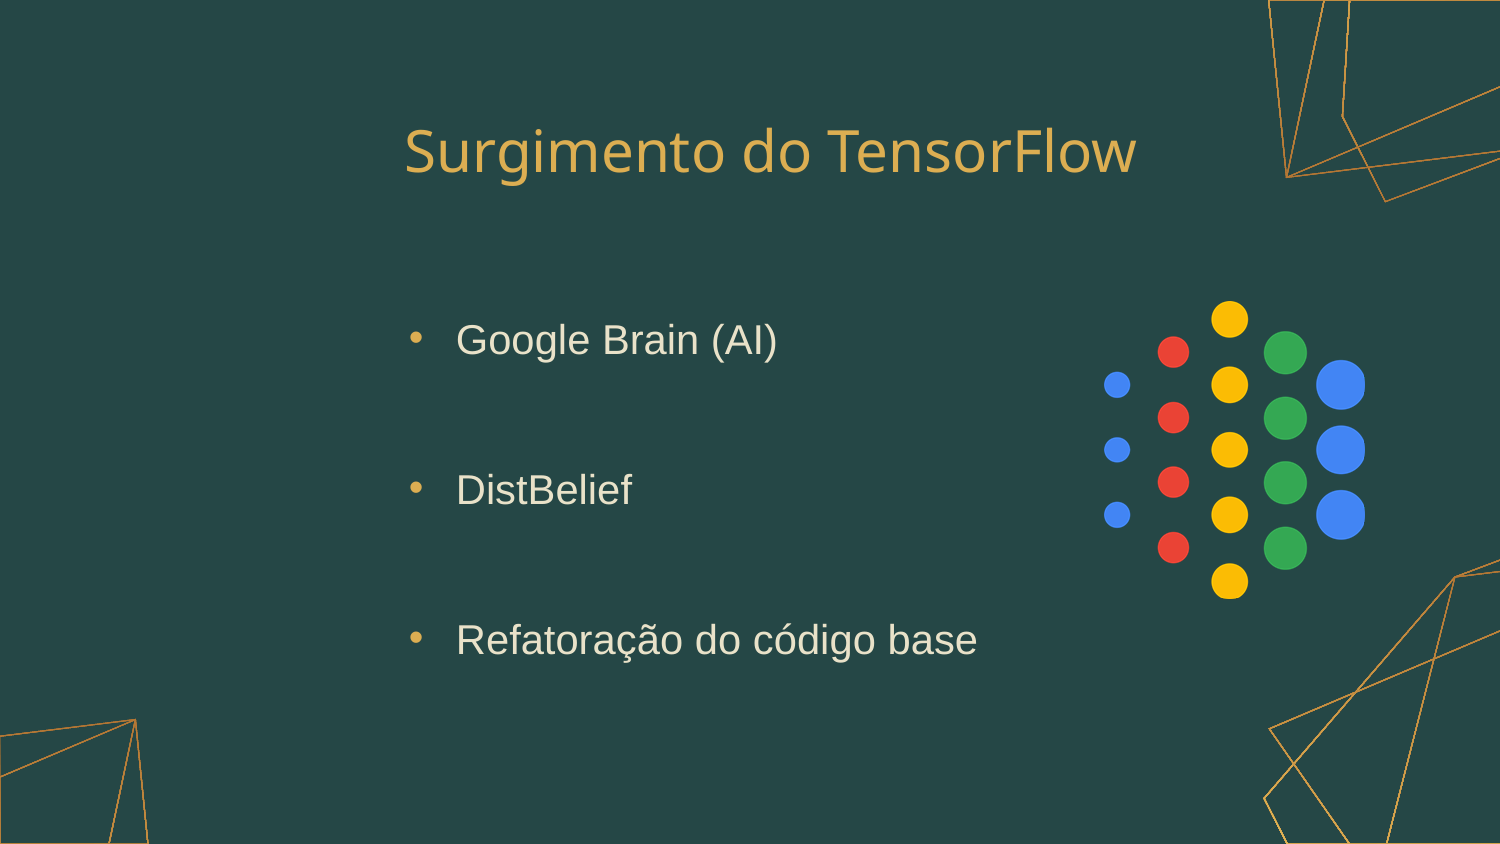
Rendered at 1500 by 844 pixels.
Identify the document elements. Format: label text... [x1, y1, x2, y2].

text_box Google Brain (AI) DistBelief Refatoração do código base [394, 280, 1218, 670]
picture [1104, 301, 1365, 600]
title Surgimento do TensorFlow [348, 84, 1194, 215]
